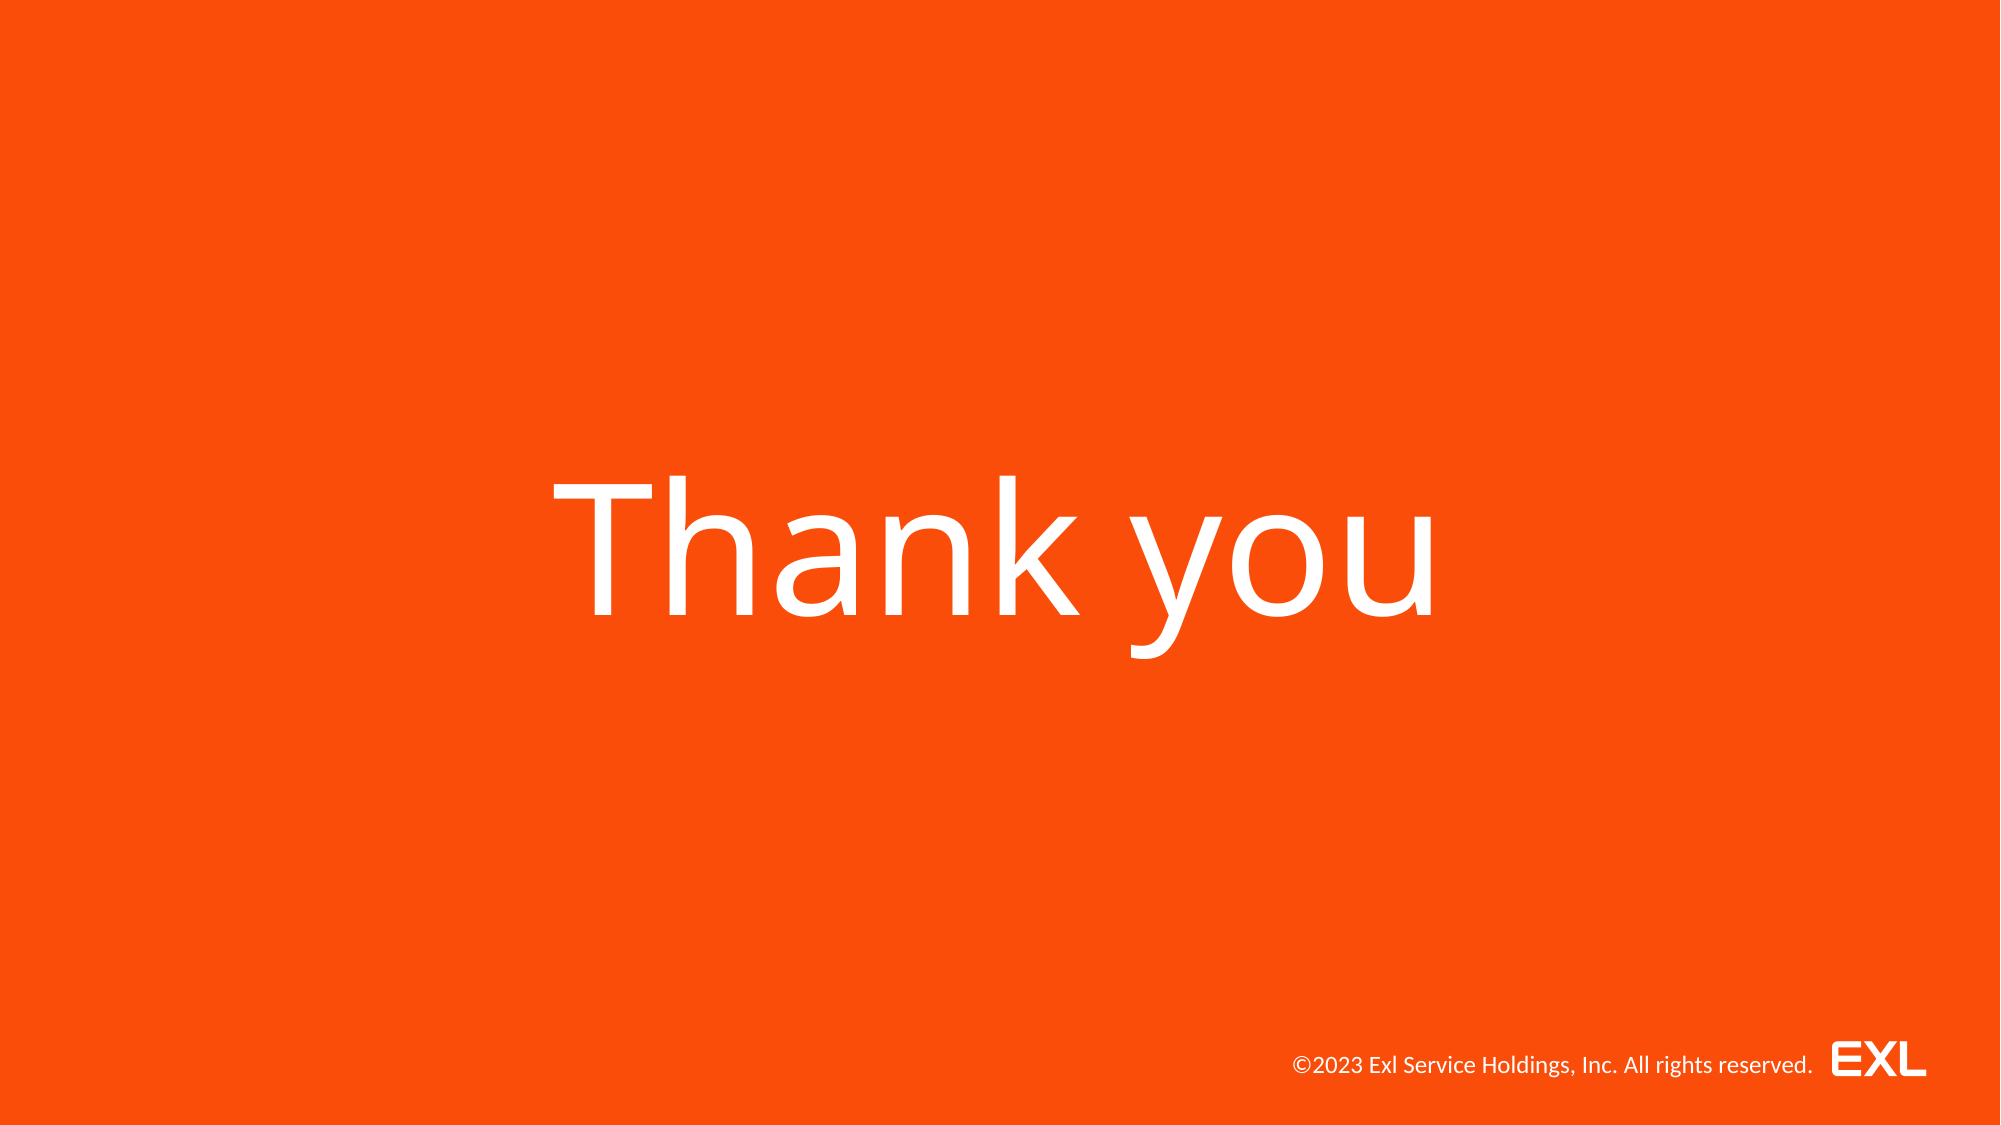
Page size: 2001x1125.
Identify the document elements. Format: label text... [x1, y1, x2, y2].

text_box ©2023 Exl Service Holdings, Inc. All rights reserved. [1276, 1044, 1879, 1094]
picture [1797, 1006, 1961, 1111]
title Thank you [75, 279, 1925, 846]
